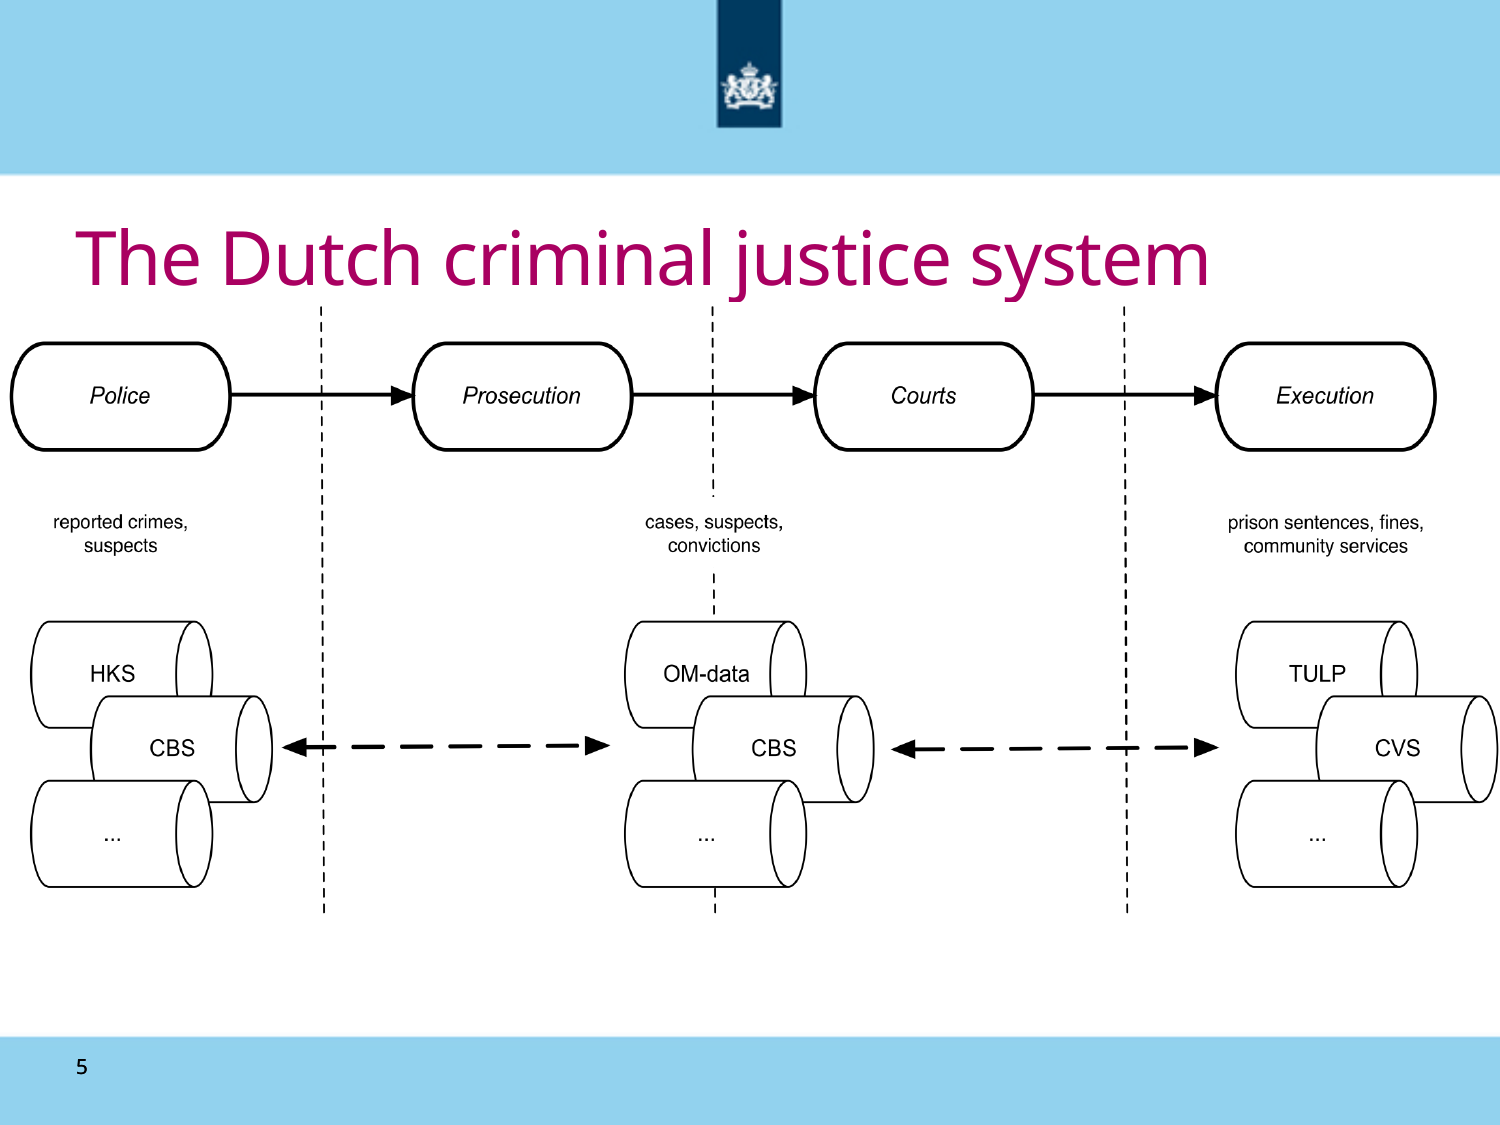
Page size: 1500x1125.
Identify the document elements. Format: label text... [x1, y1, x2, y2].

text_box 5 [61, 1046, 178, 1106]
title The Dutch criminal justice system [60, 202, 1348, 296]
picture [0, 0, 1500, 1125]
